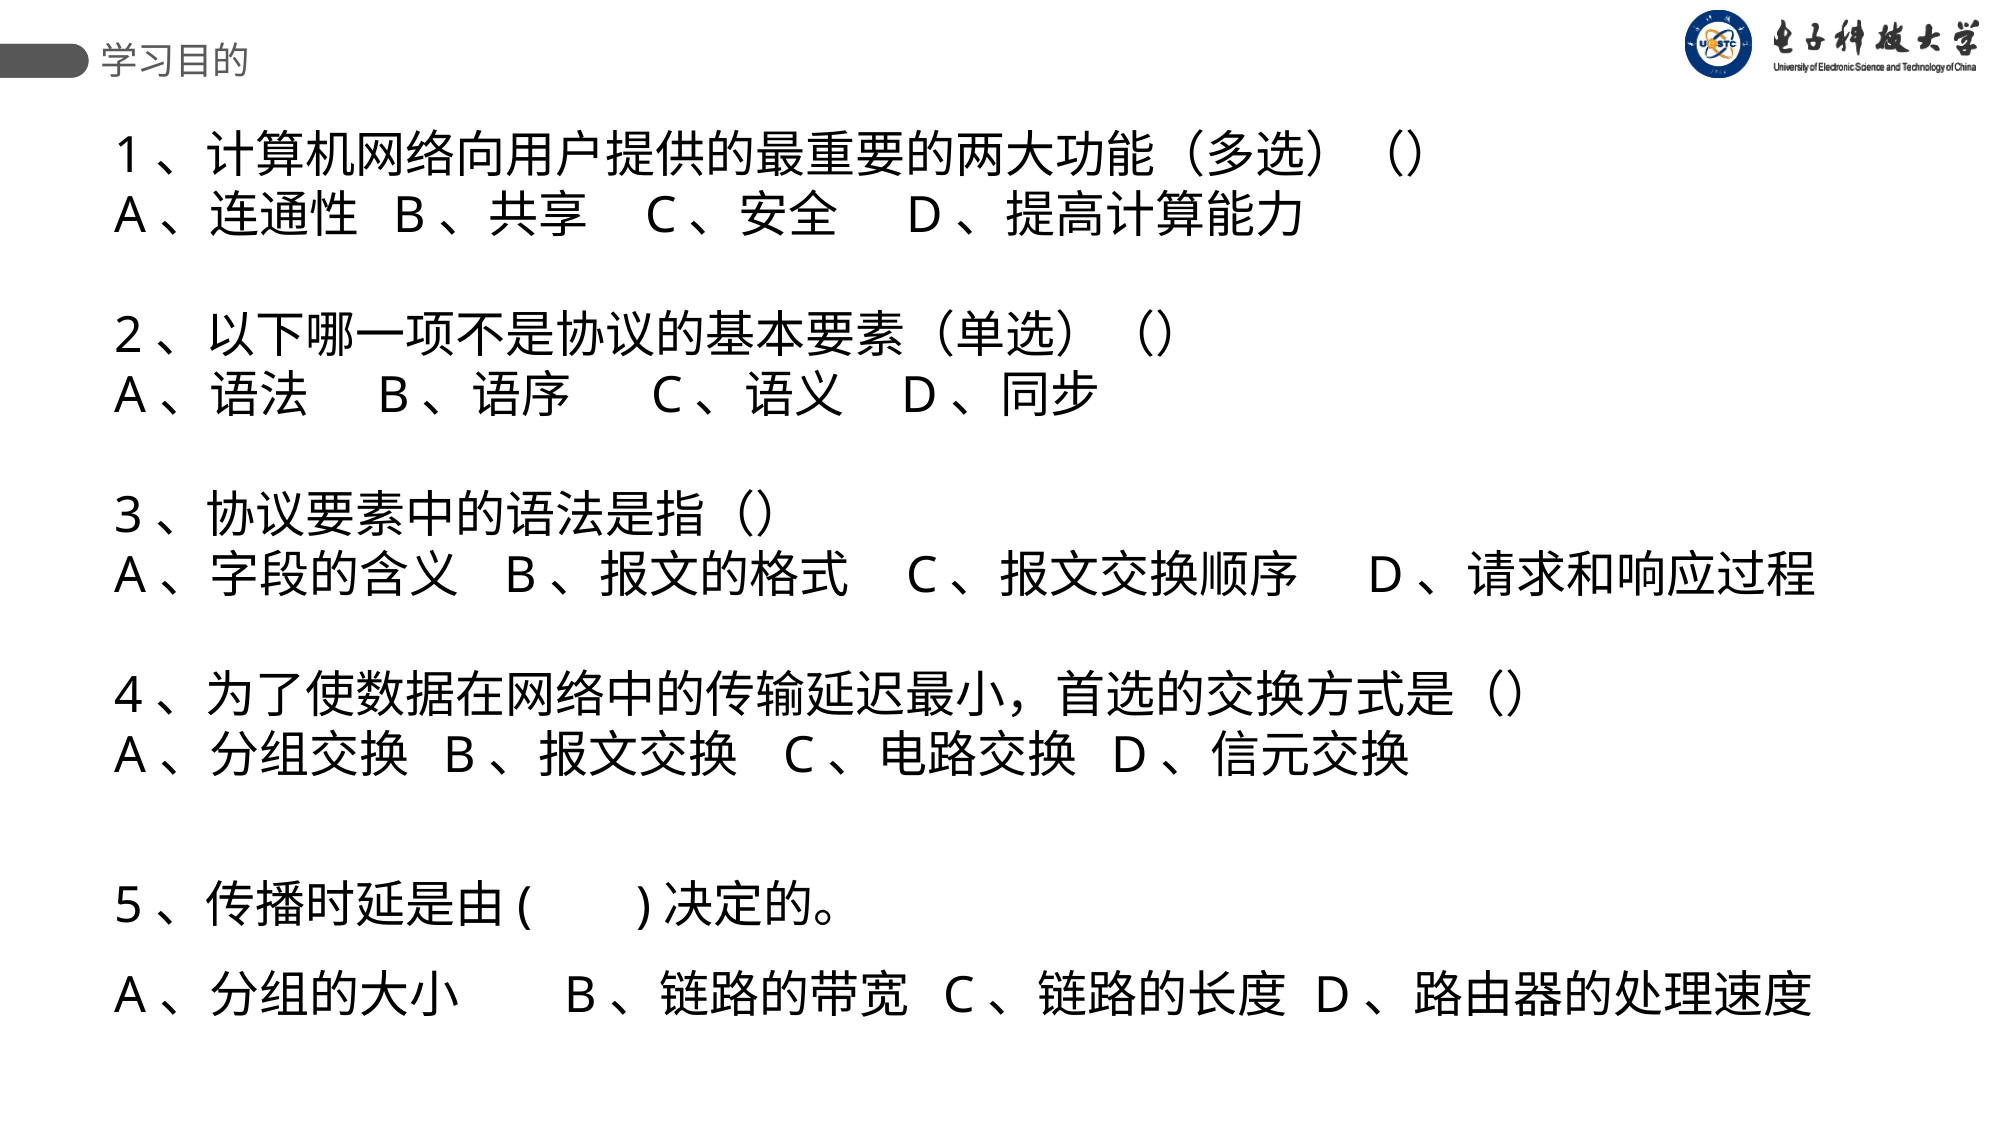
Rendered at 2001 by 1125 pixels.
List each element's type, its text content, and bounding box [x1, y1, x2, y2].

text_box 1、计算机网络向用户提供的最重要的两大功能（多选）（） A、连通性 B、共享 C、安全 D、提高计算能力 2、以下哪一项不是协议的基本要素（单选）（） A、语法 B、语序 C、语义 D、同步 3、协议要素中的语法是指（） A、字段的含义 B、报文的格式 C、报文交换顺序 D、请求和响应过程 4、为了使数据在网络中的传输延迟最小，首选的交换方式是（） A、分组交换 B、报文交换 C、电路交换 D、信元交换 5、传播时延是由( )决定的。 A、分组的大小 B、链路的带宽 C、链路的长度 D、路由器的处理速度 [100, 114, 1897, 1030]
text_box 学习目的 [100, 28, 450, 91]
text_box [0, 64, 558, 789]
picture [1685, 10, 1979, 78]
